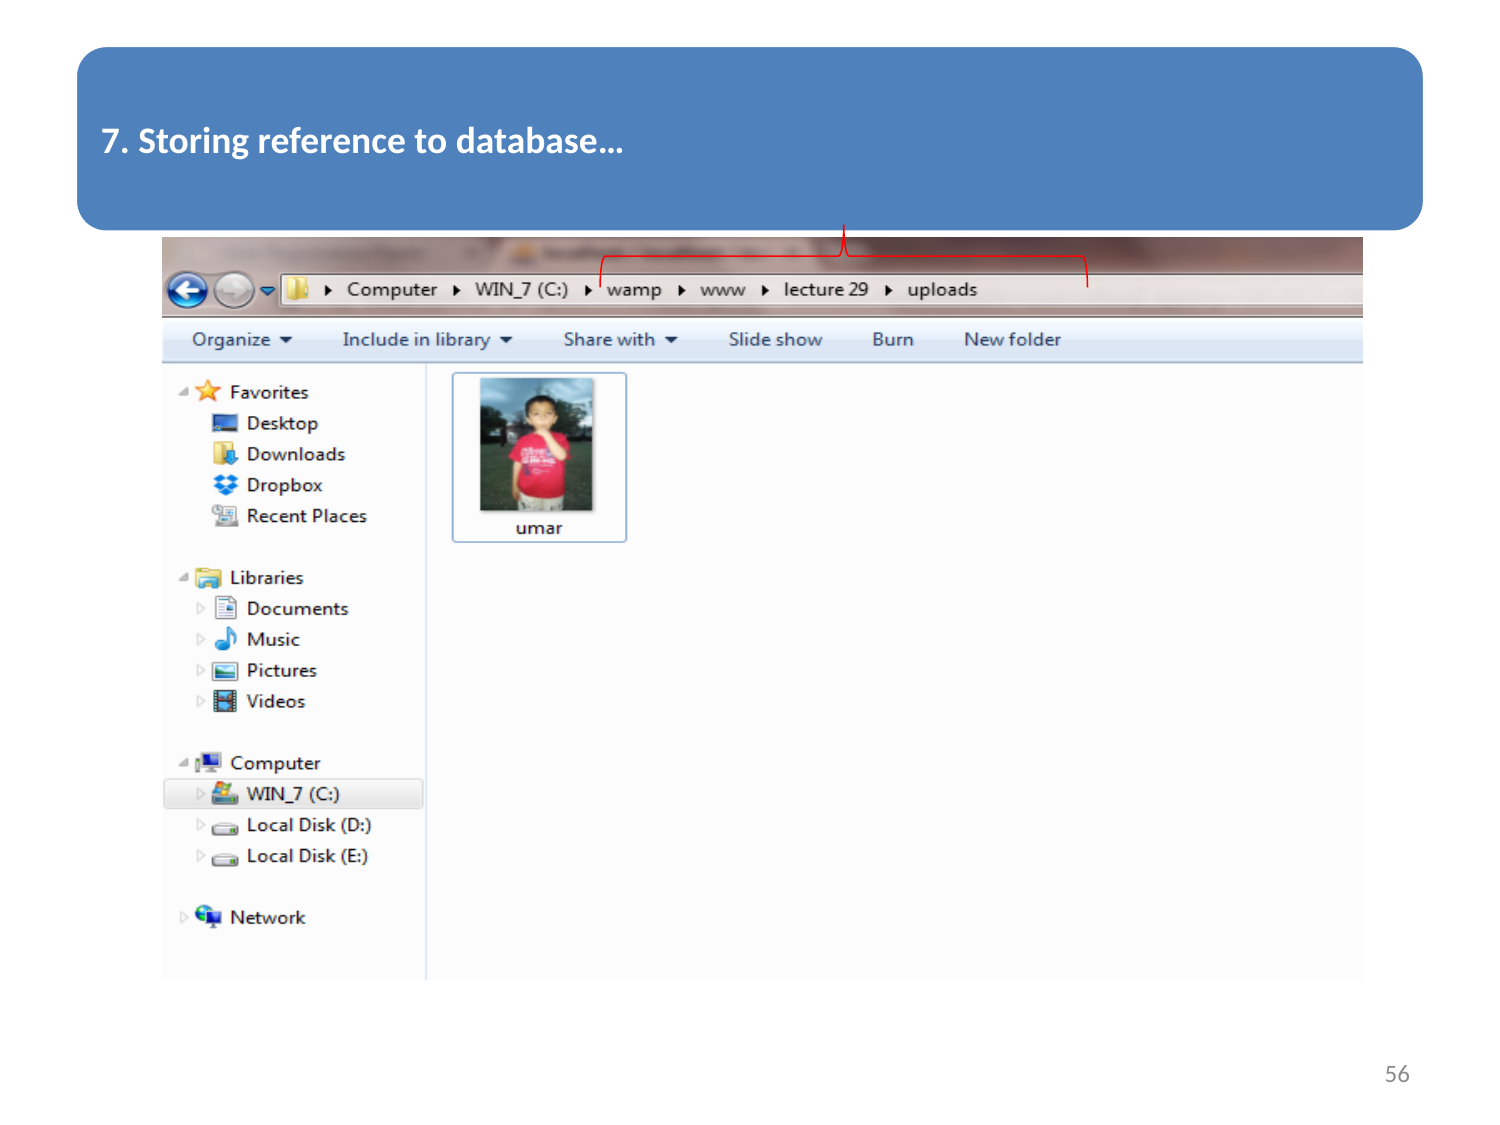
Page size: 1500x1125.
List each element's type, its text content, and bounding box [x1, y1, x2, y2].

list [162, 237, 1363, 981]
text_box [74, 44, 1426, 233]
slide_number 56 [1074, 1042, 1425, 1103]
